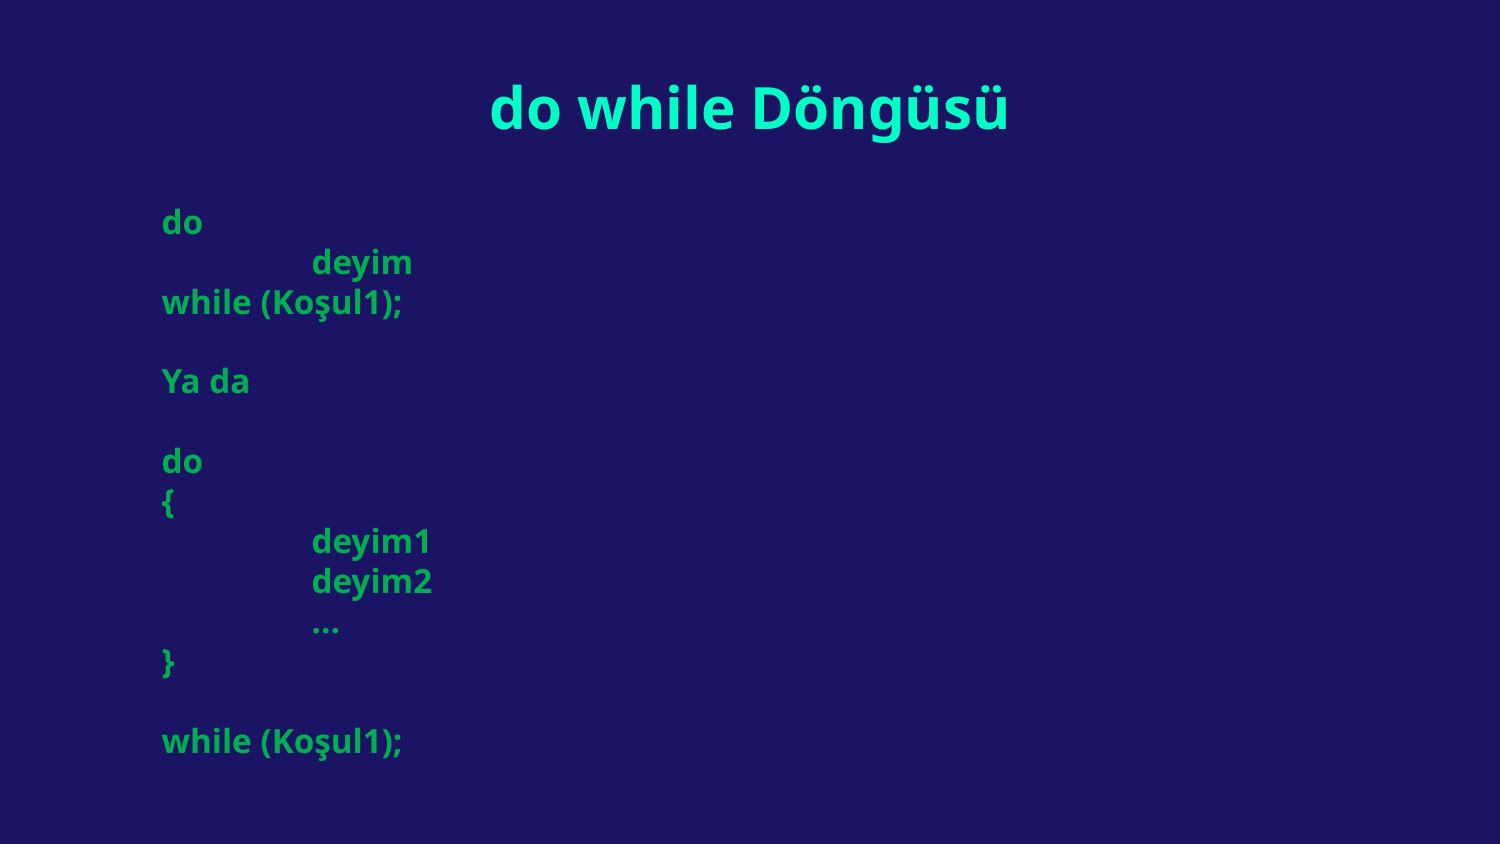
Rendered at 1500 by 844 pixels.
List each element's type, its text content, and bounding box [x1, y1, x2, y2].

text_box do deyim while (Koşul1); Ya da do { deyim1 deyim2 … } while (Koşul1); [123, 186, 1390, 681]
title do while Döngüsü [0, 56, 1500, 166]
